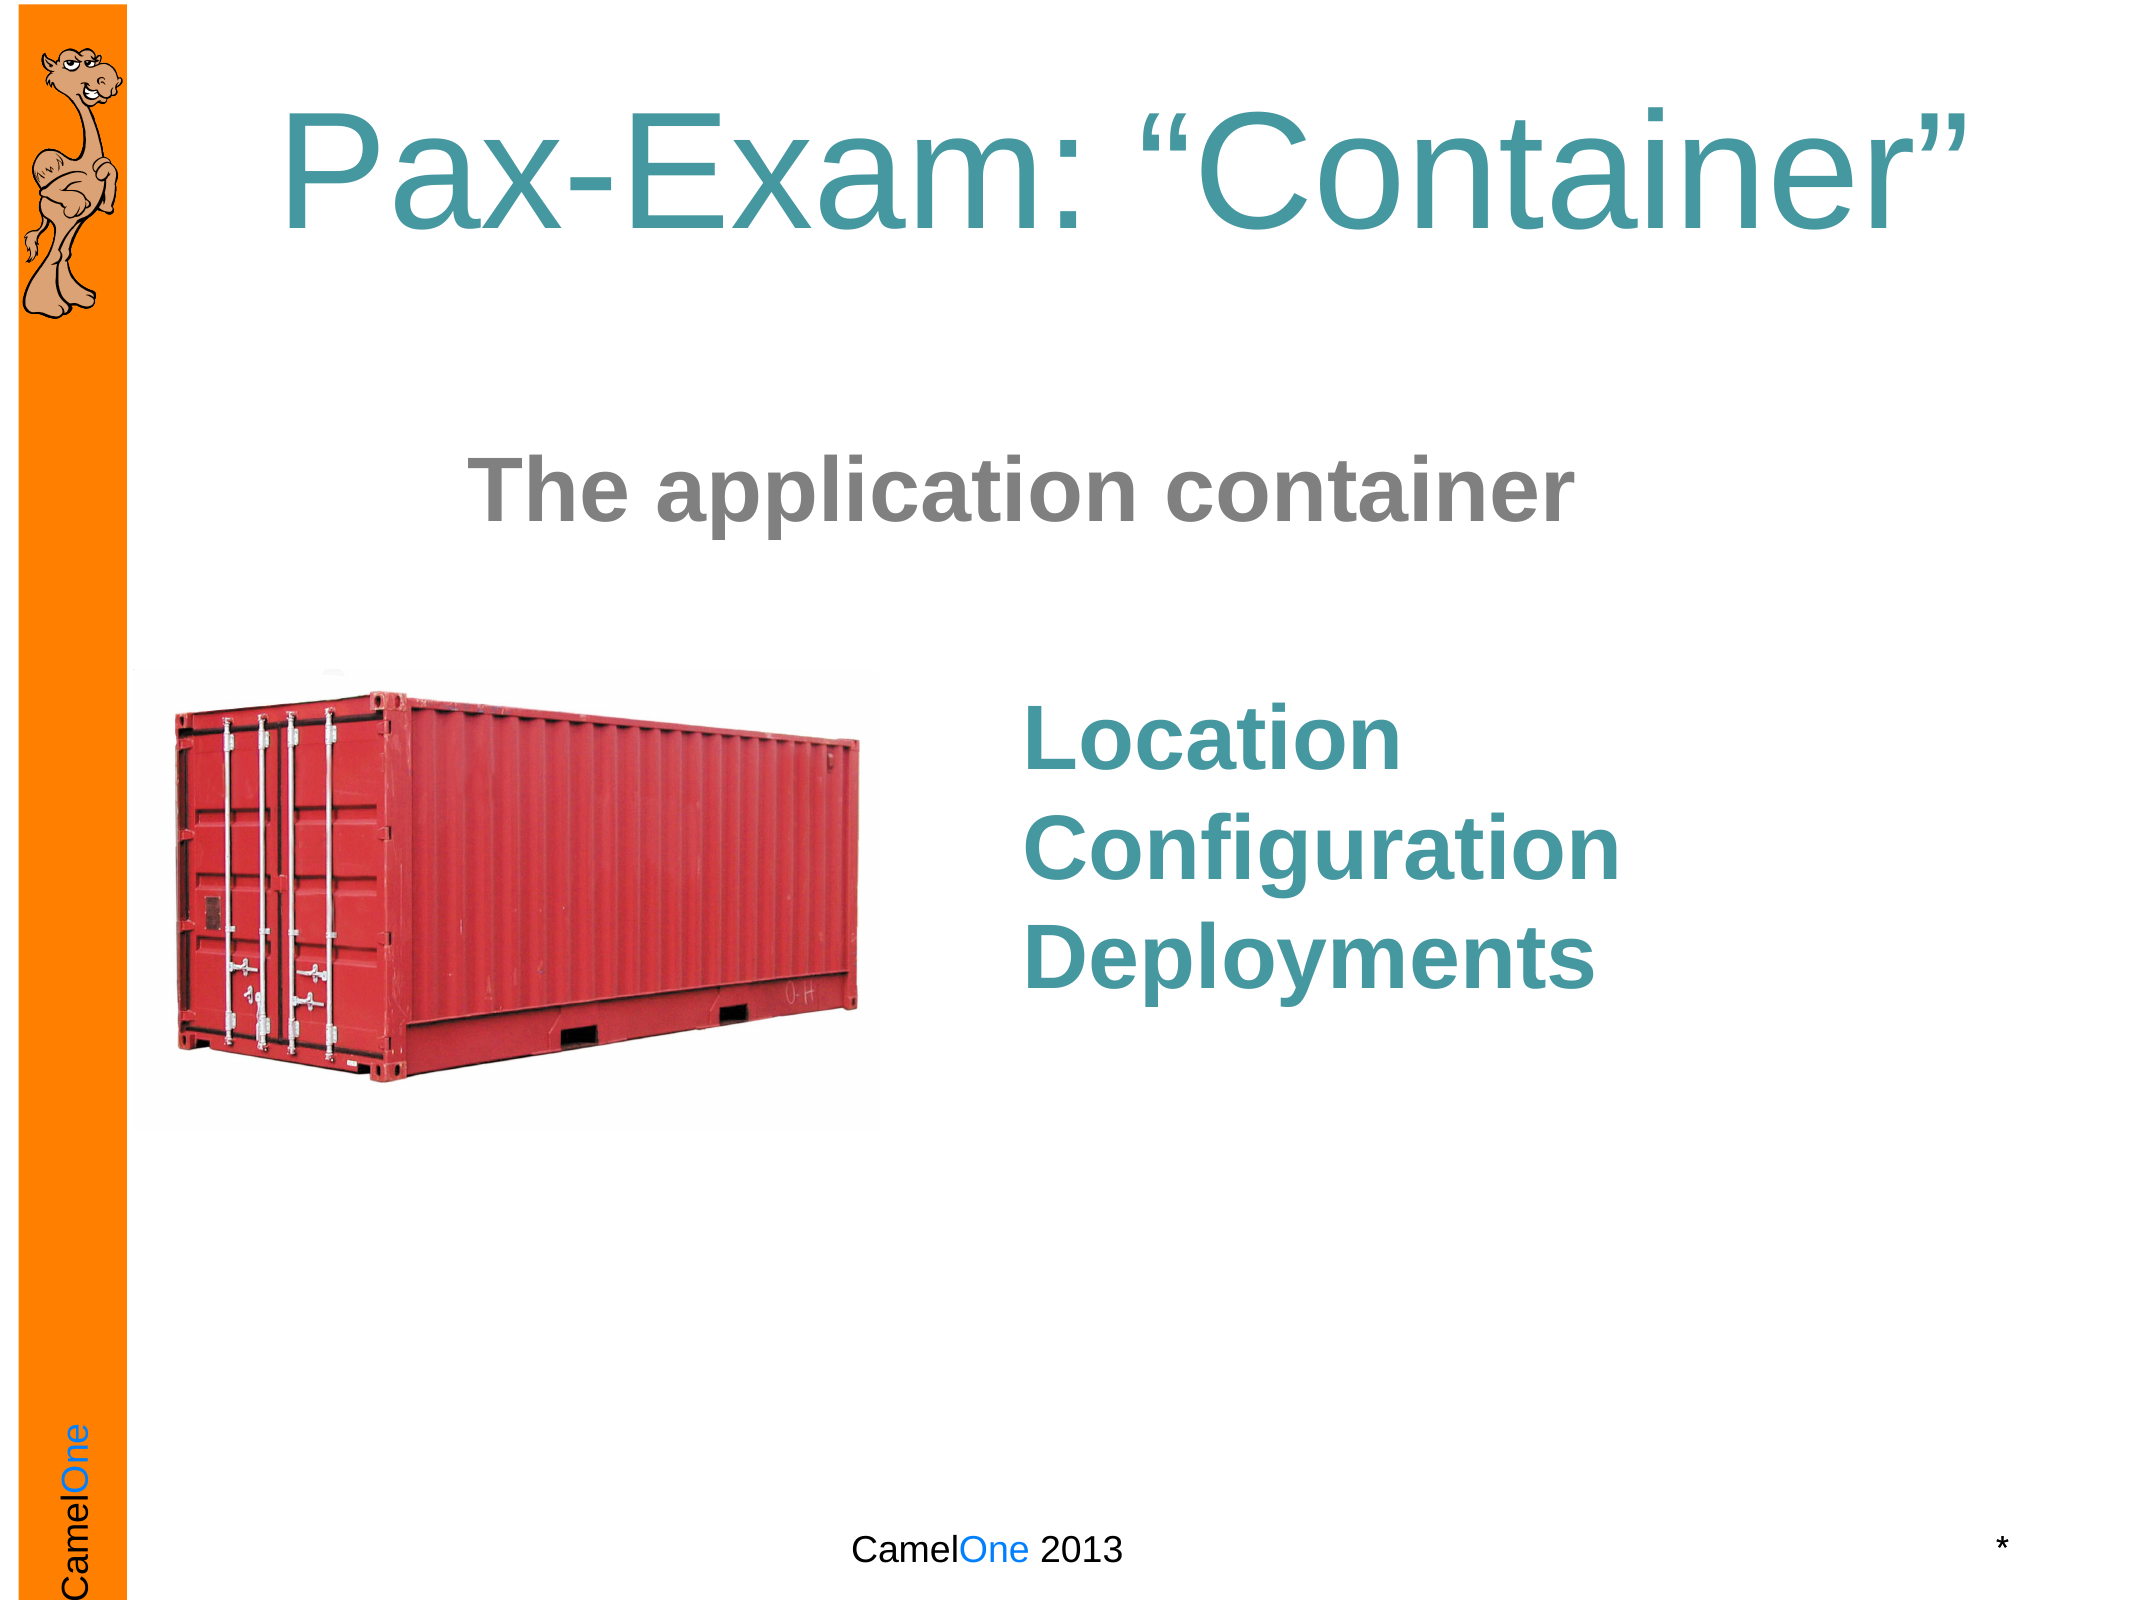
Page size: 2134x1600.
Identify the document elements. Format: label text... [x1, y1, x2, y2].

title Pax-Exam: “Container” [152, 41, 1982, 282]
text_box Location Configuration Deployments [1007, 669, 1684, 1130]
picture [22, 48, 123, 319]
text_box The application container [452, 422, 1695, 549]
text_box [1980, 1518, 2033, 1576]
picture [133, 669, 878, 1131]
